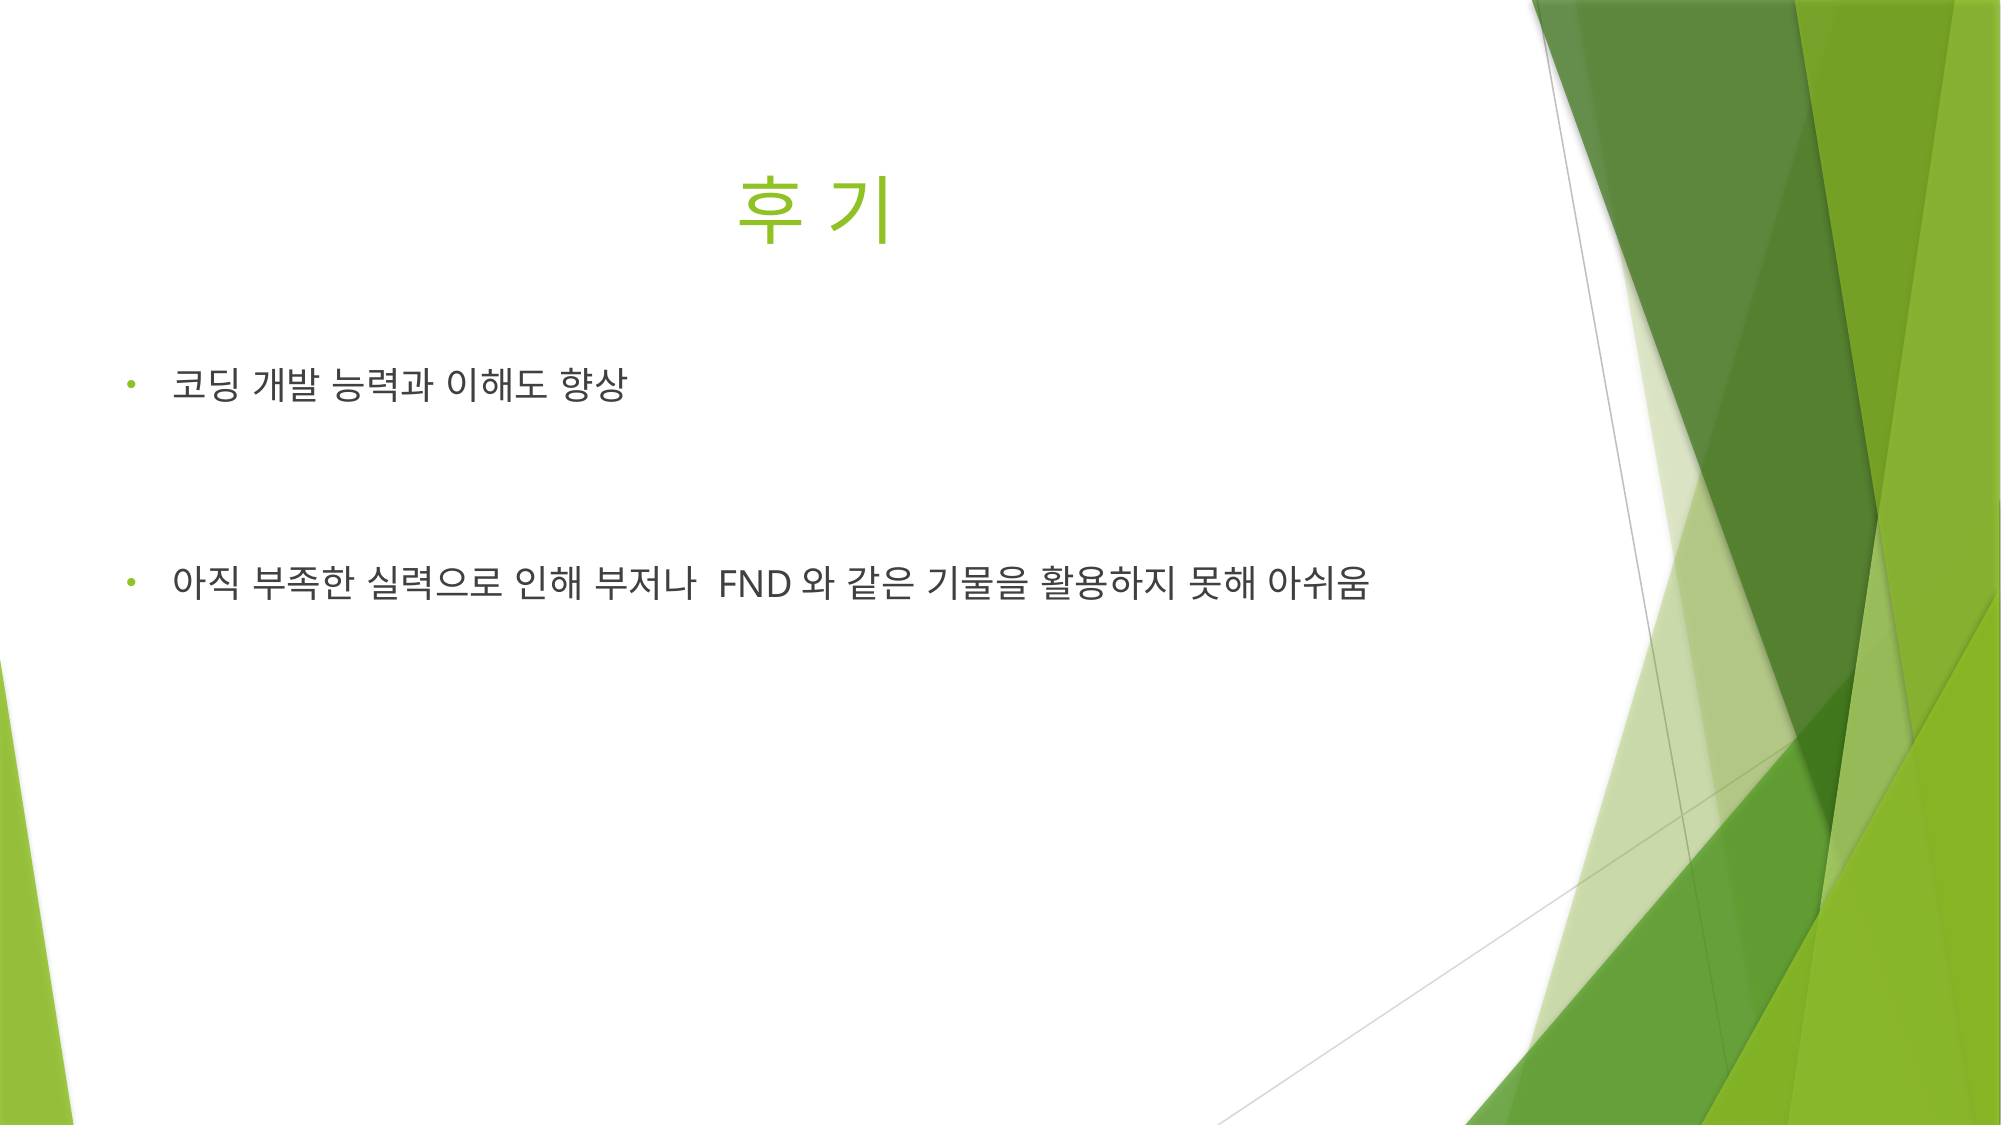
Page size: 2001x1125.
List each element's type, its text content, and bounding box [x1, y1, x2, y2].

title 후 기 [111, 99, 1522, 317]
list 코딩 개발 능력과 이해도 향상 아직 부족한 실력으로 인해 부저나 FND와 같은 기물을 활용하지 못해 아쉬움 [111, 354, 1522, 992]
